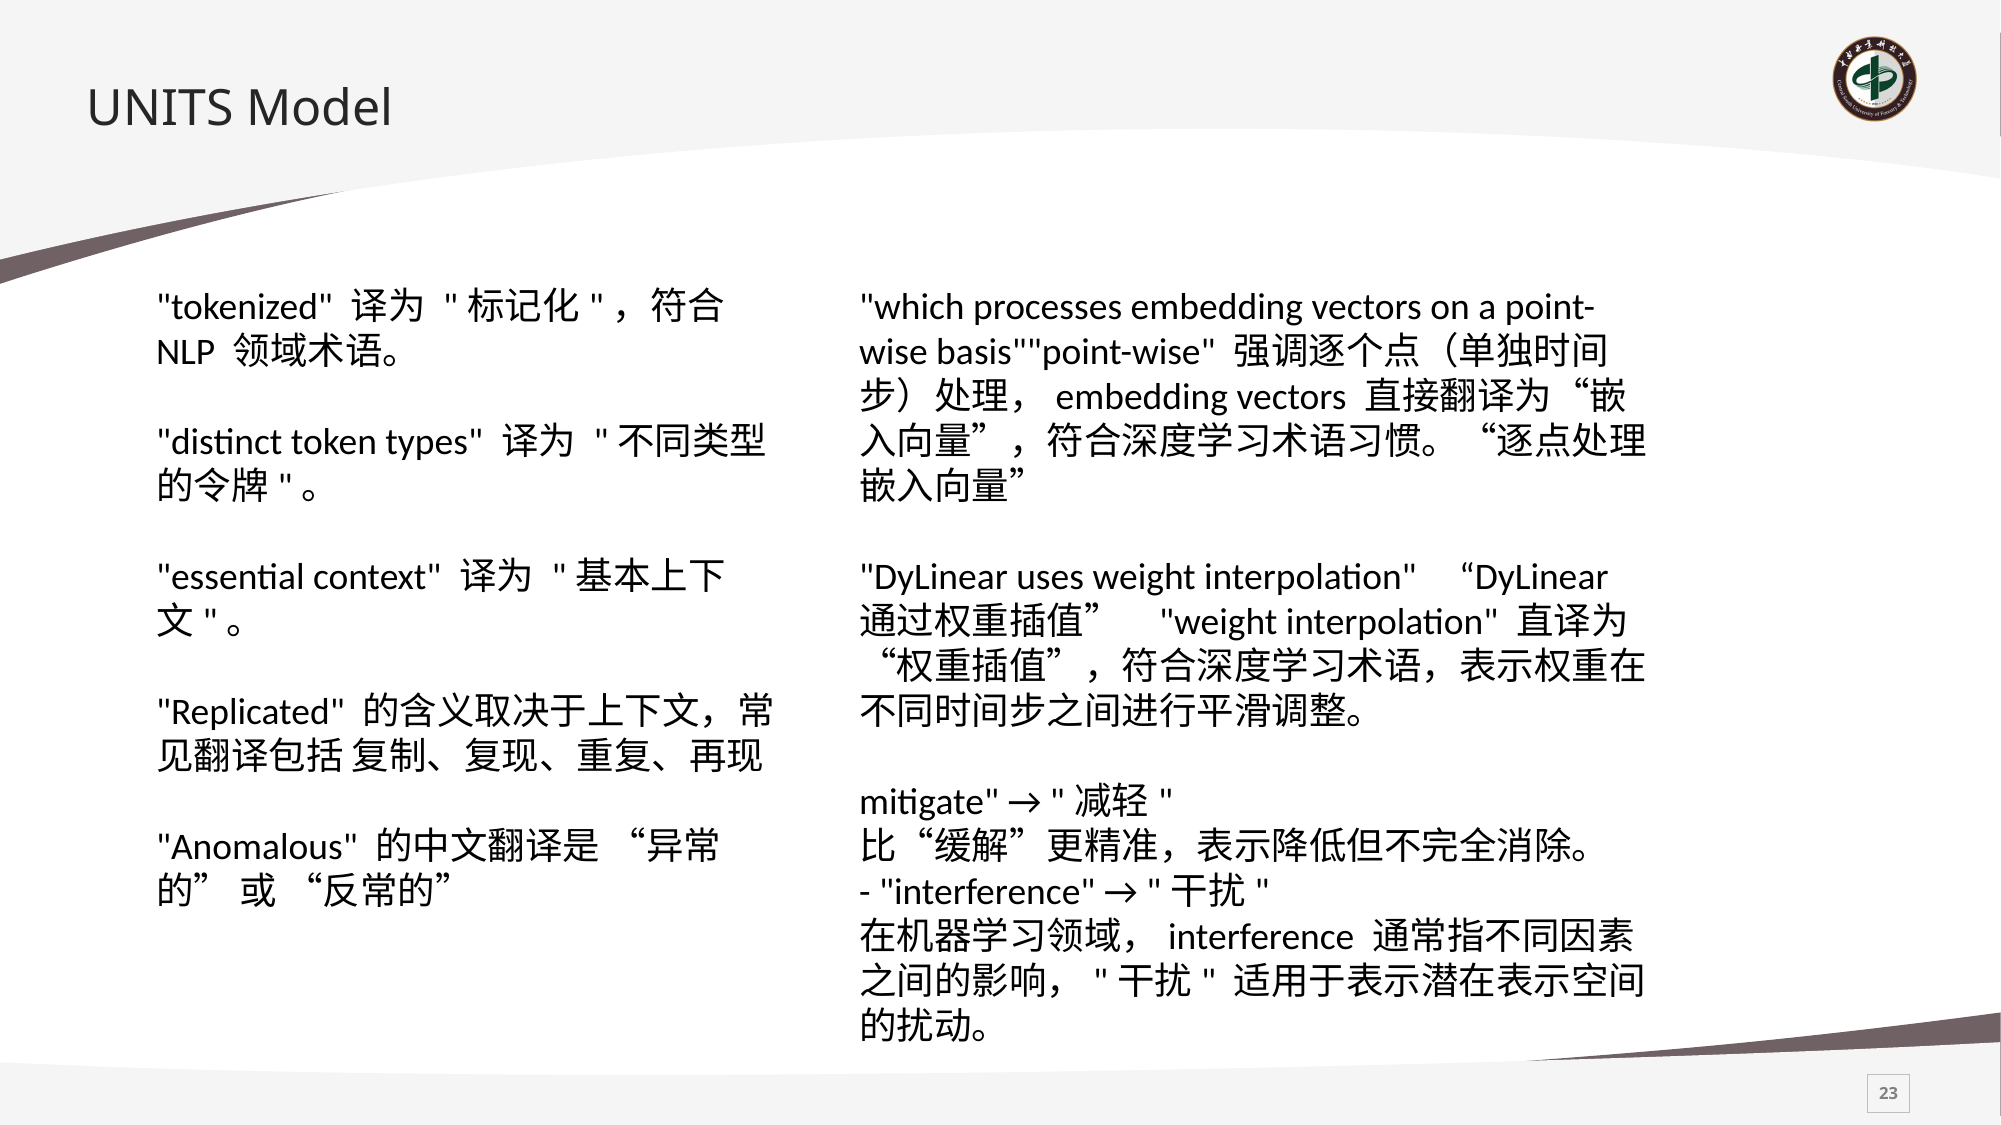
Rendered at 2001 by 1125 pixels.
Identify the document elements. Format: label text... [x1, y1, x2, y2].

picture [1831, 35, 1918, 123]
text_box "which processes embedding vectors on a point-wise basis""point-wise" 强调逐个点（单独时间步）处理，embedding vectors 直接翻译为“嵌入向量”，符合深度学习术语习惯。“逐点处理嵌入向量” "DyLinear uses weight interpolation" “DyLinear 通过权重插值” "weight interpolation" 直译为“权重插值”，符合深度学习术语，表示权重在不同时间步之间进行平滑调整。 mitigate" → "减轻" 比“缓解”更精准，表示降低但不完全消除。 - "interference" → "干扰" 在机器学习领域，interference 通常指不同因素之间的影响，"干扰" 适用于表示潜在表示空间的扰动。 [844, 274, 1678, 1055]
text_box "tokenized" 译为 "标记化"，符合 NLP 领域术语。 "distinct token types" 译为 "不同类型的令牌"。 "essential context" 译为 "基本上下文"。 "Replicated" 的含义取决于上下文，常见翻译包括 复制、复现、重复、再现 "Anomalous" 的中文翻译是 “异常的” 或 “反常的” [141, 274, 808, 920]
title UNITS Model [72, 74, 1844, 193]
